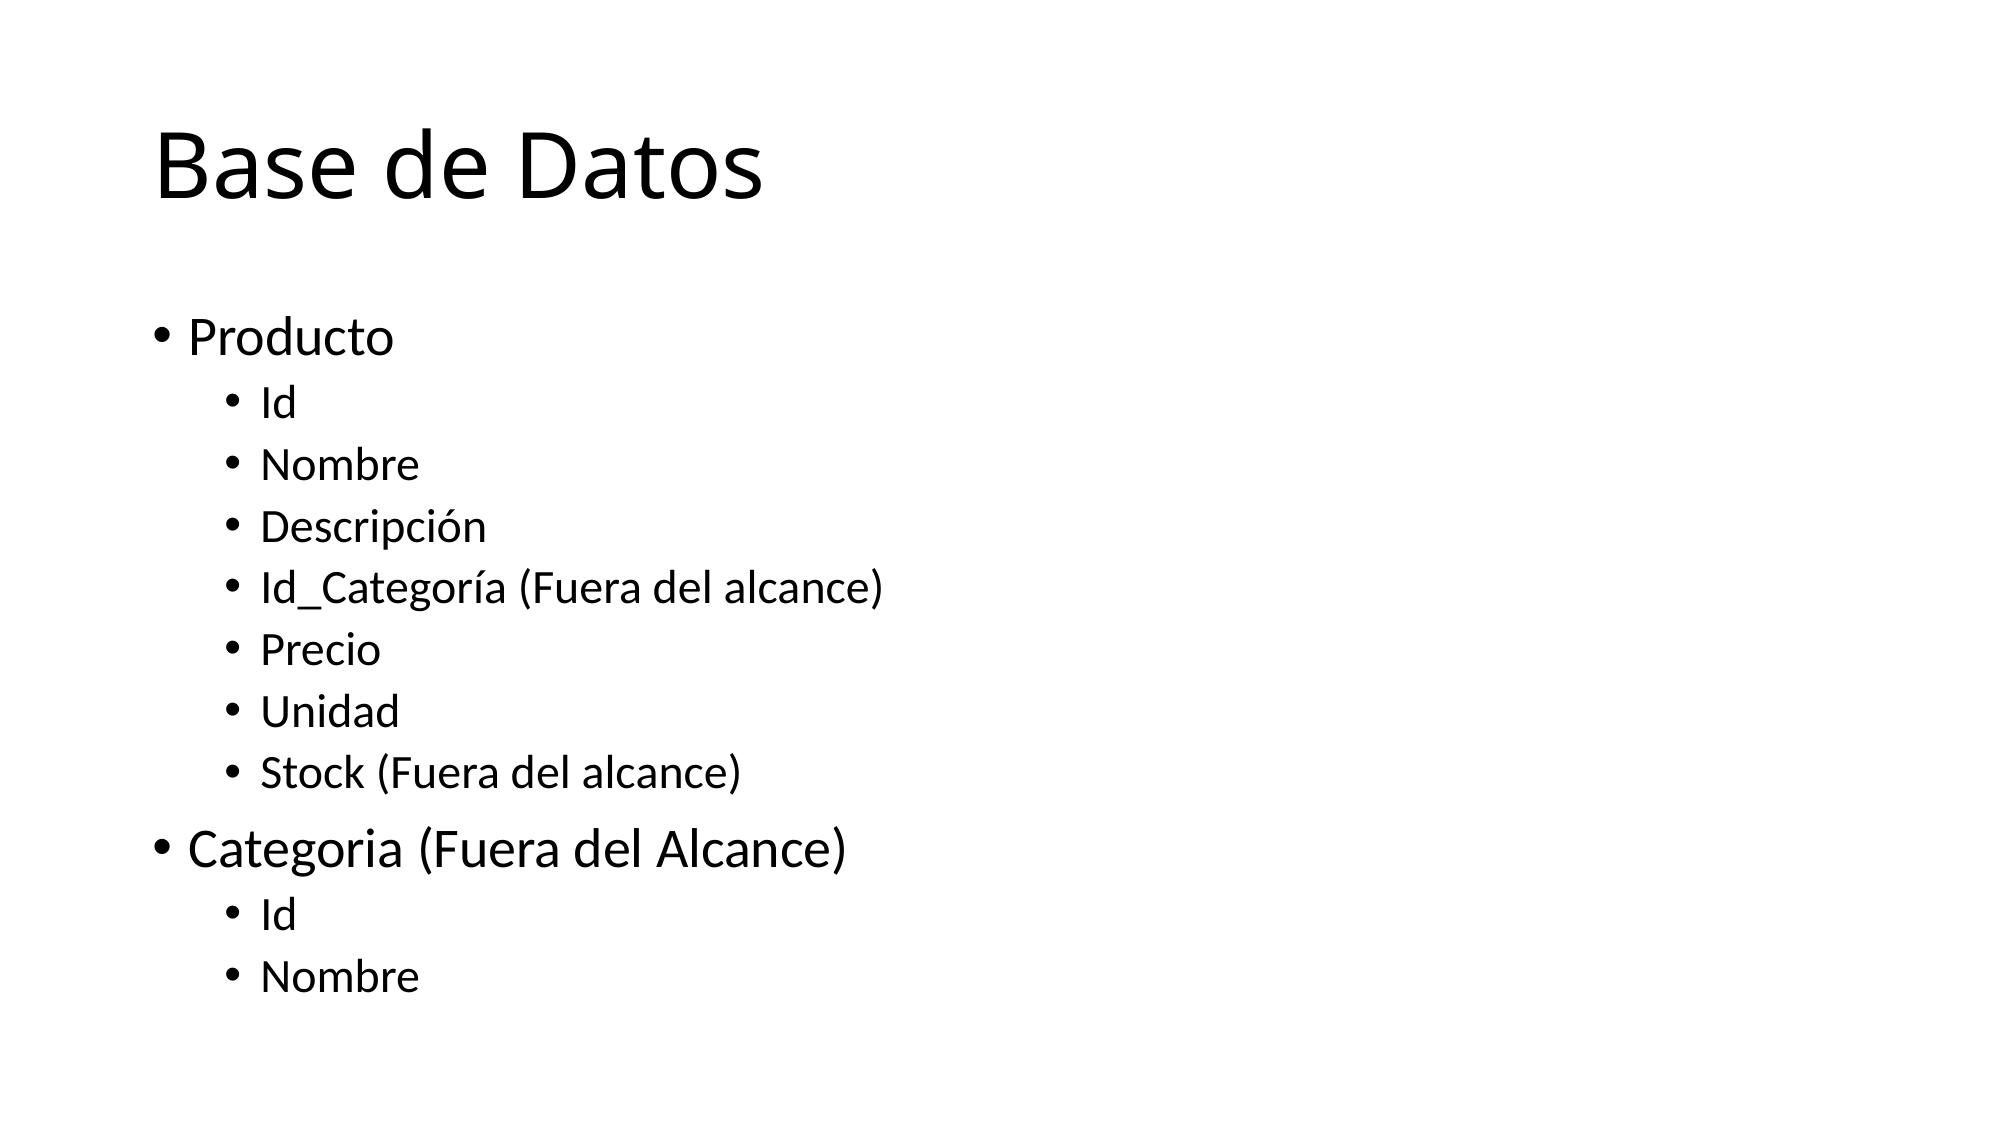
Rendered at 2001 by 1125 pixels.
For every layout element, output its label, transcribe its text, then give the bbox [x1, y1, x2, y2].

title Base de Datos [137, 59, 1863, 278]
list Producto Id Nombre Descripción Id_Categoría (Fuera del alcance) Precio Unidad Stock (Fuera del alcance) Categoria (Fuera del Alcance) Id Nombre [137, 299, 1863, 1014]
